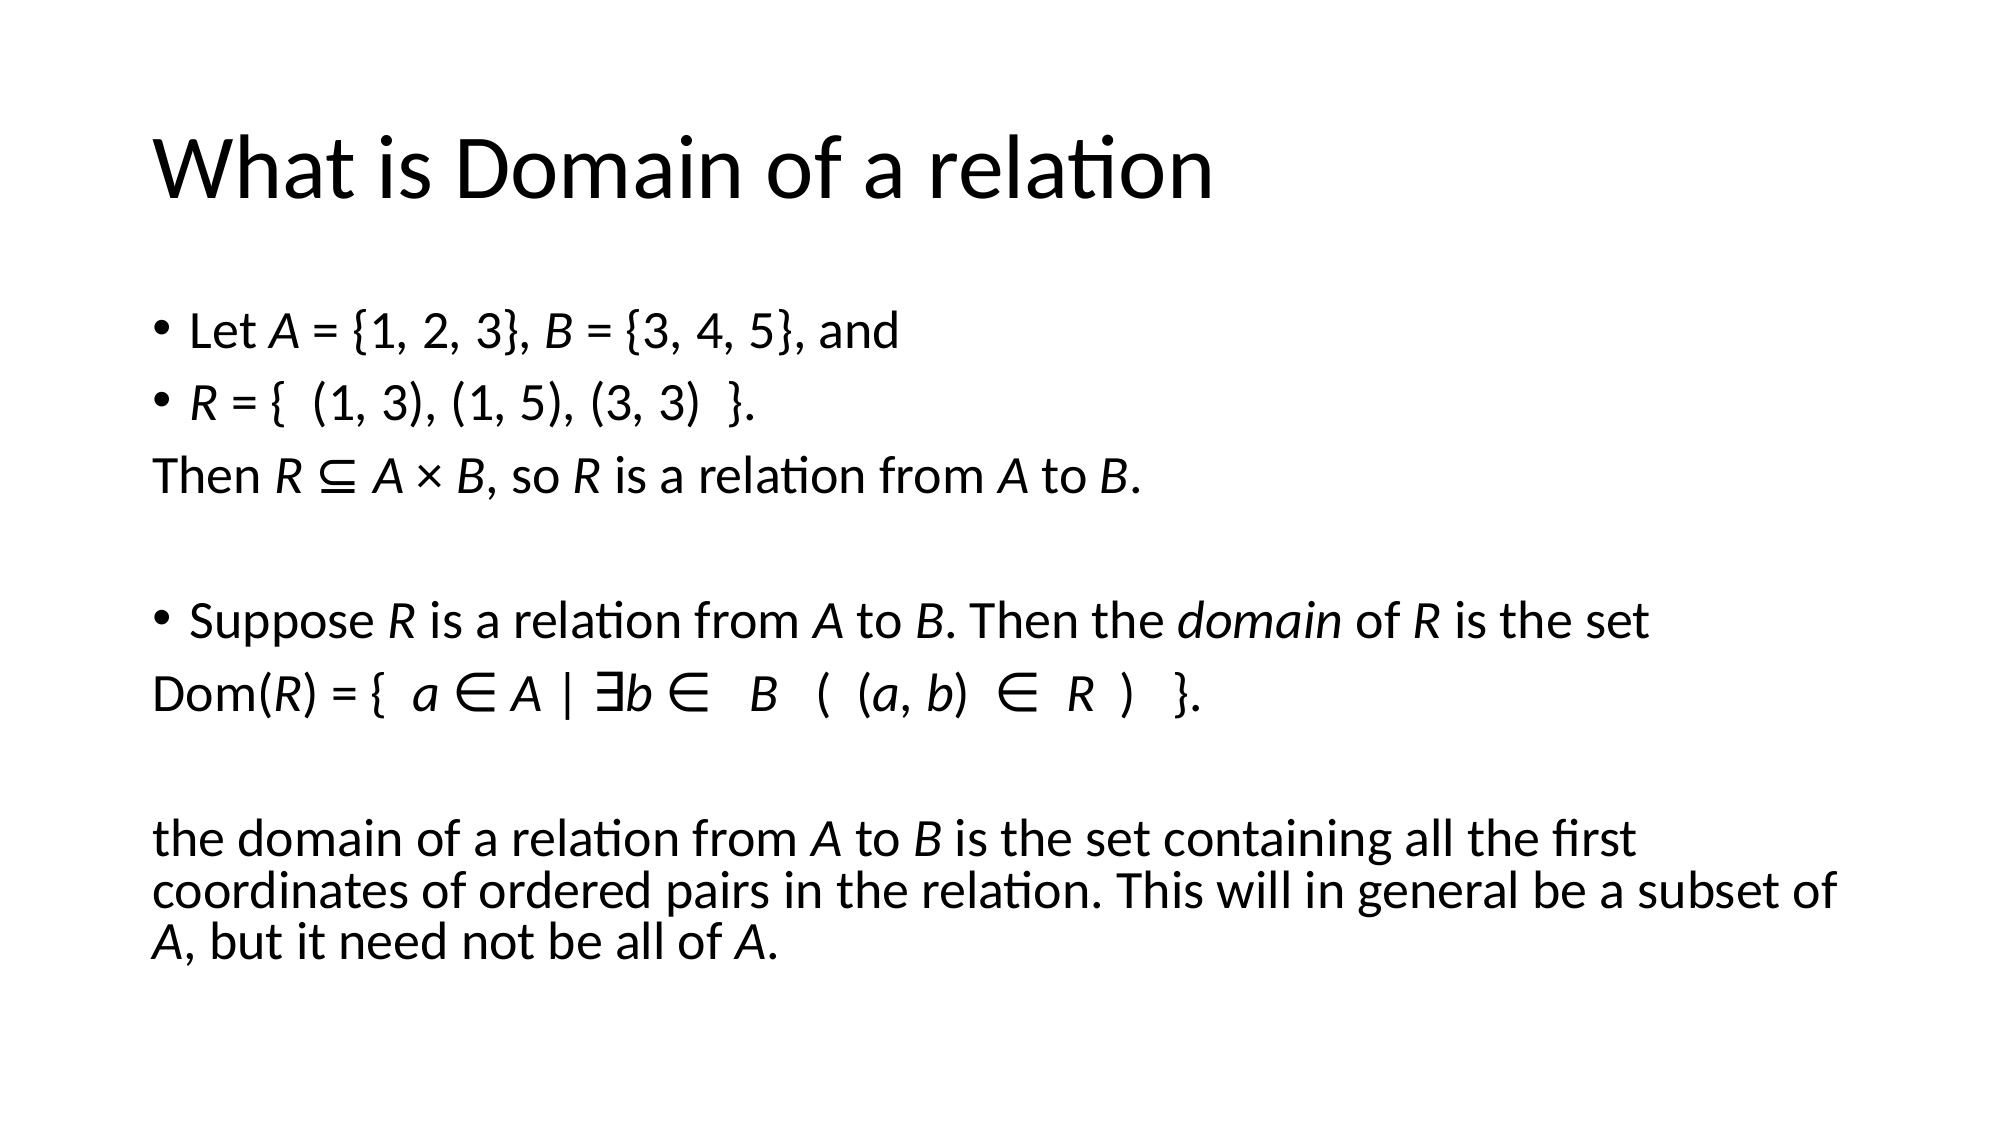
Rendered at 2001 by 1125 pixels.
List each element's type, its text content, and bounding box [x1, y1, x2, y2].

title What is Domain of a relation [137, 59, 1863, 278]
list Let A = {1, 2, 3}, B = {3, 4, 5}, and R = { (1, 3), (1, 5), (3, 3) }. Then R ⊆ A × B, so R is a relation from A to B. Suppose R is a relation from A to B. Then the domain of R is the set Dom(R) = { a ∈ A | ∃b ∈ B ( (a, b) ∈ R ) }. the domain of a relation from A to B is the set containing all the first coordinates of ordered pairs in the relation. This will in general be a subset of A, but it need not be all of A. [137, 299, 1863, 1014]
